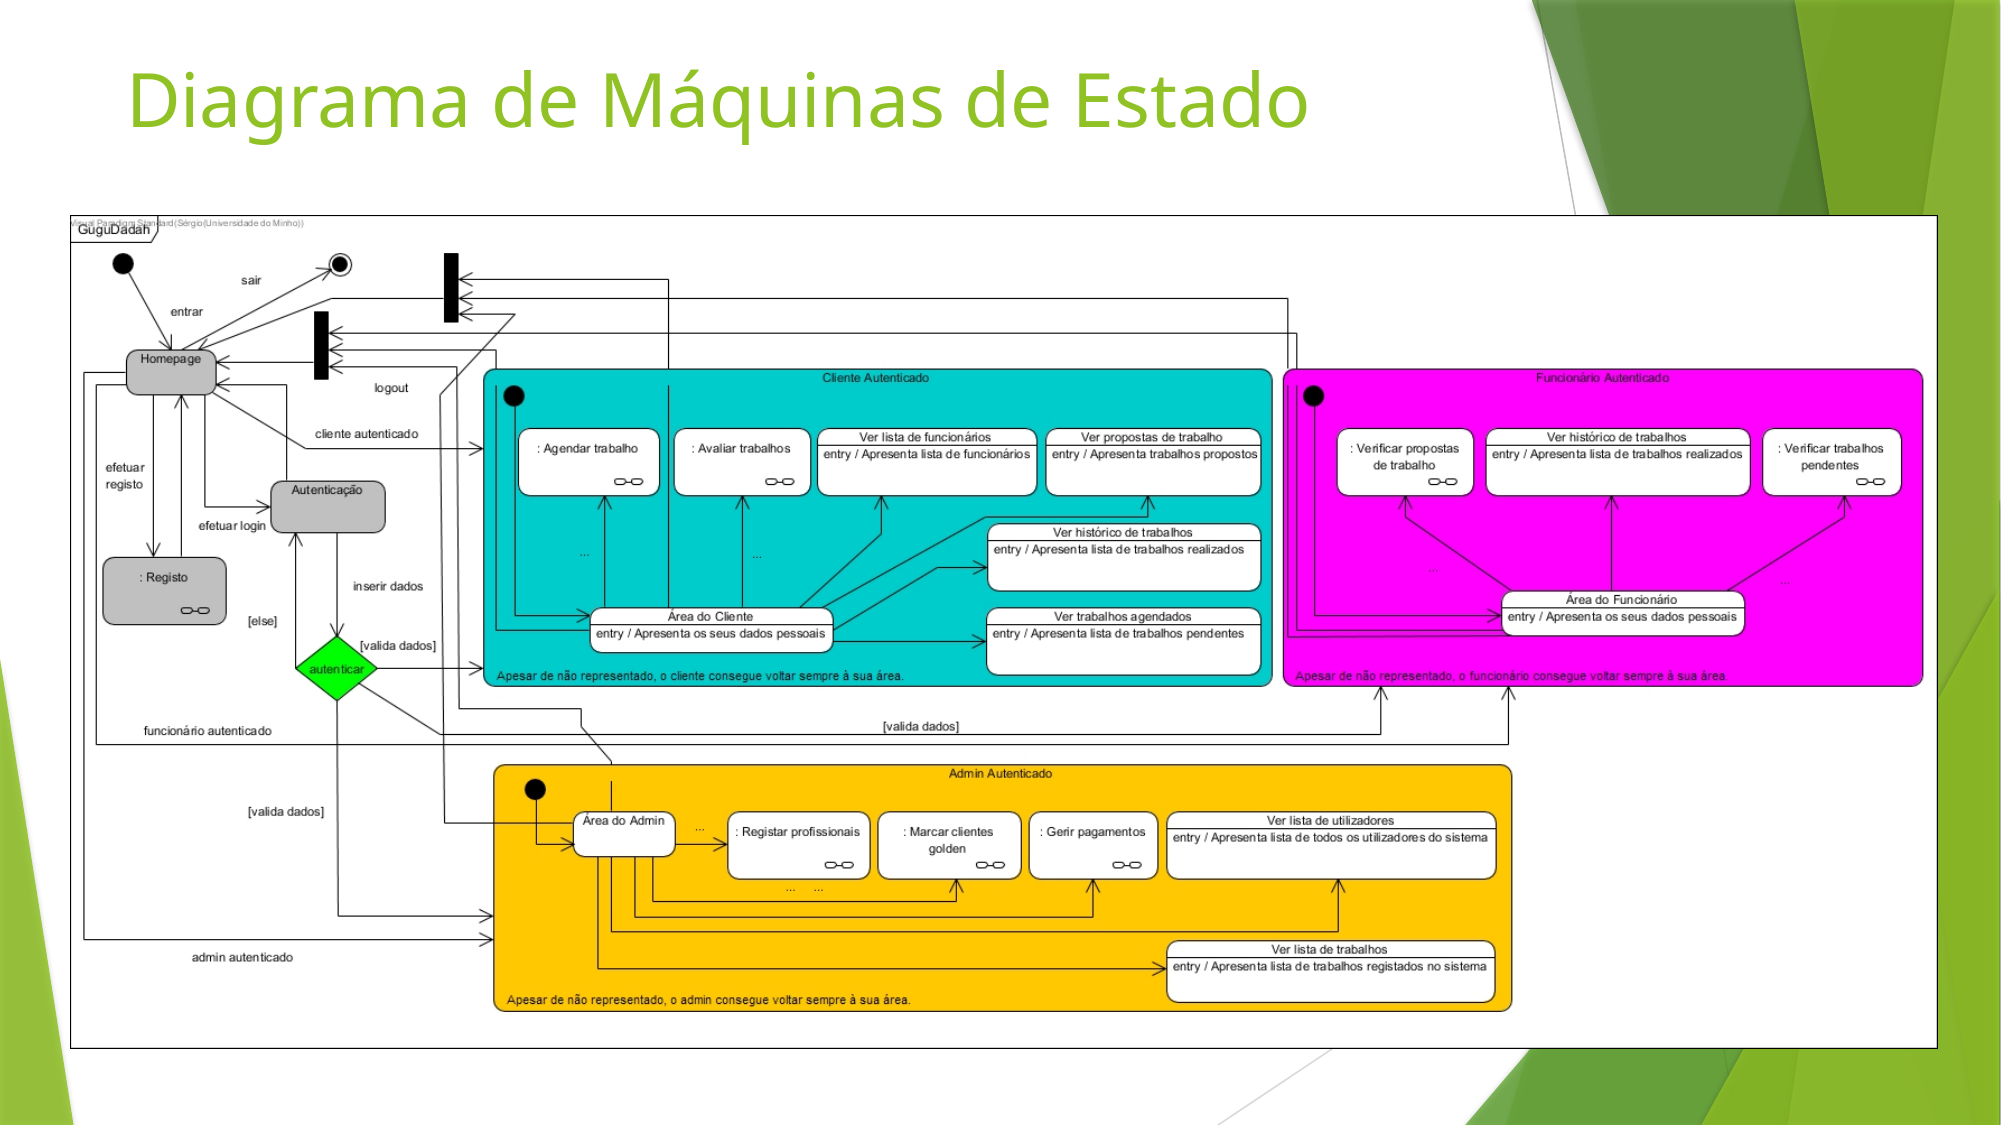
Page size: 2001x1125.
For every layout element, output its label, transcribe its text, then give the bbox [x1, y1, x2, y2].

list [69, 215, 1939, 1049]
title Diagrama de Máquinas de Estado [111, 44, 1522, 215]
